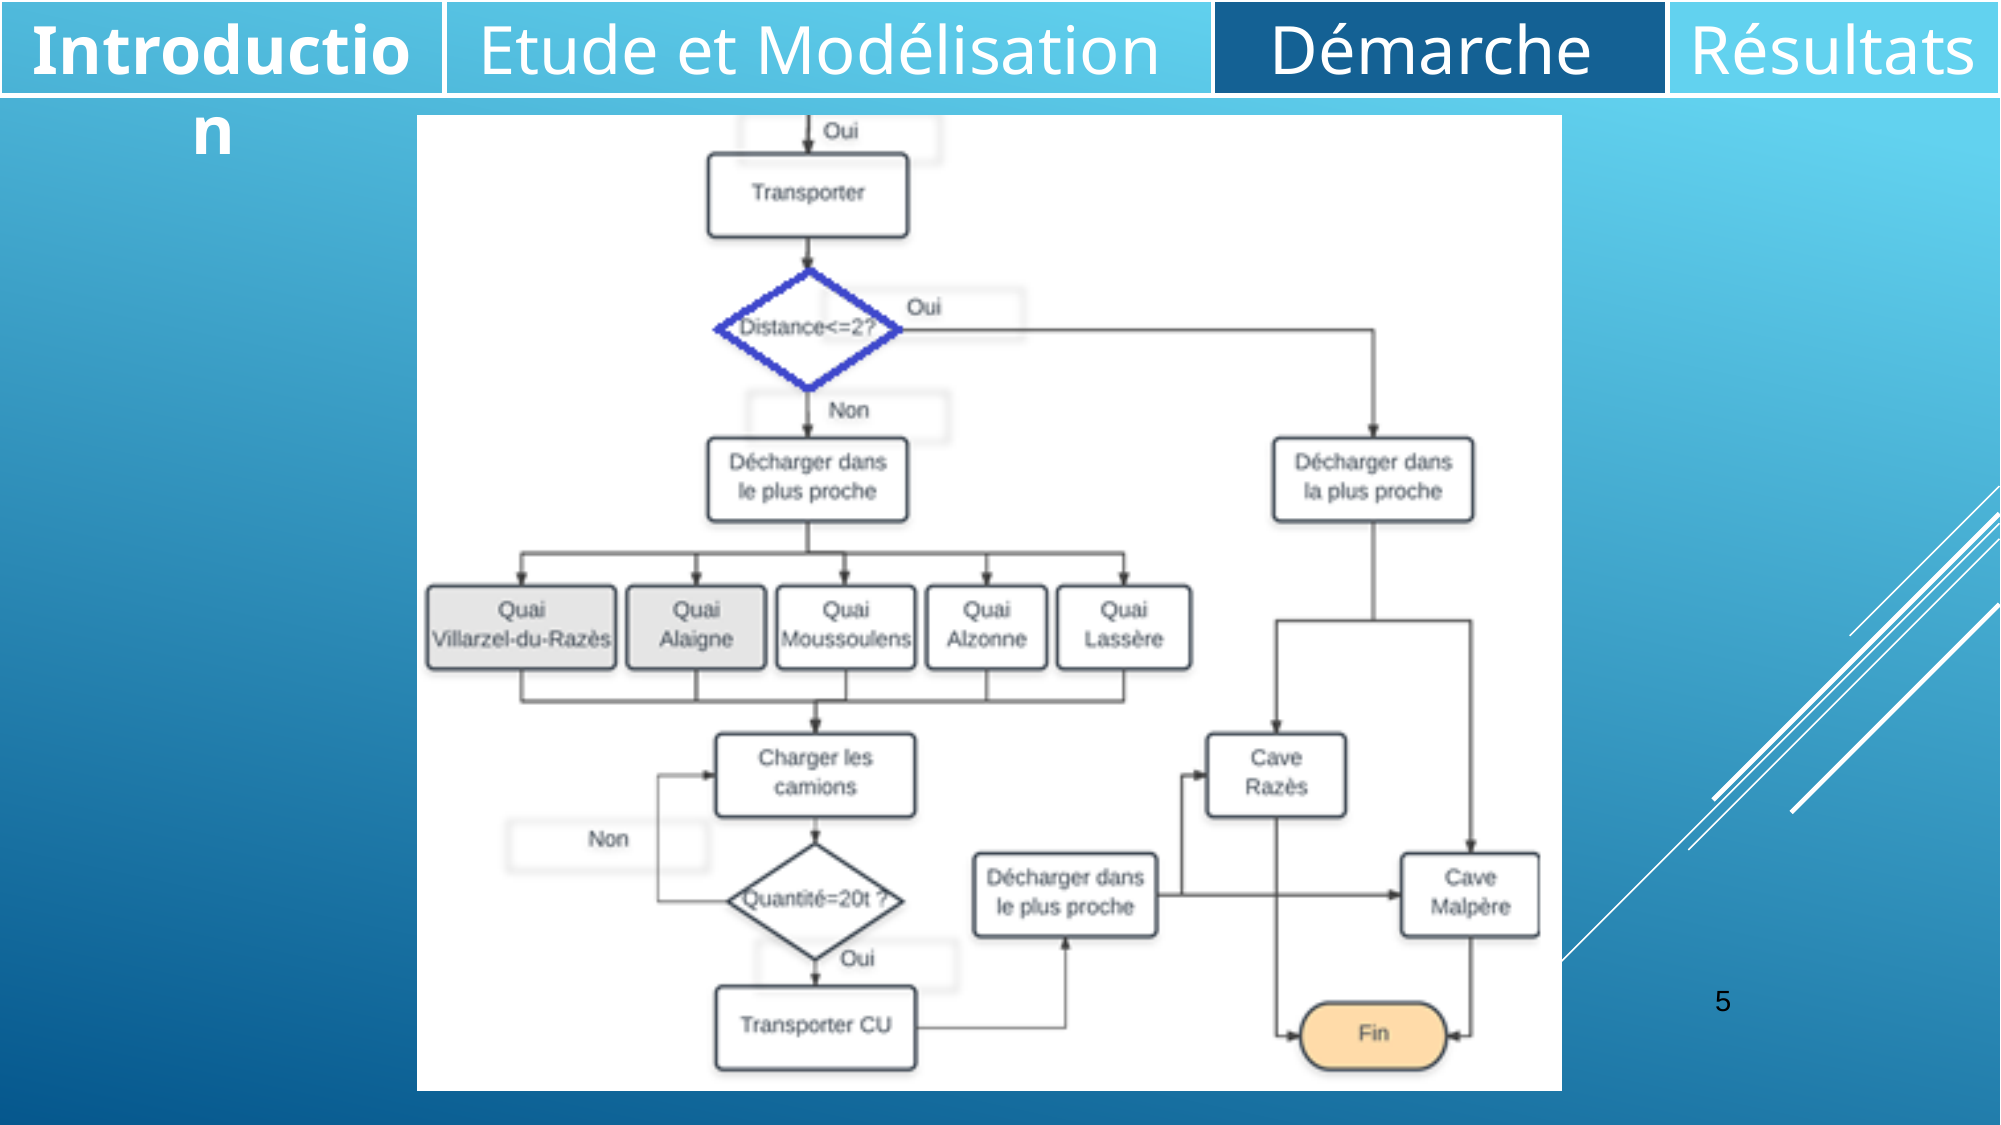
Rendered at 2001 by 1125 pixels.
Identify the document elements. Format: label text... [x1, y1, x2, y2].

slide_number ‹#› [1700, 915, 1888, 1025]
picture [379, 0, 1621, 1125]
text_box Introduction [0, 0, 444, 96]
text_box Démarche [1550, 0, 1667, 96]
text_box Résultats [1667, 0, 2000, 96]
